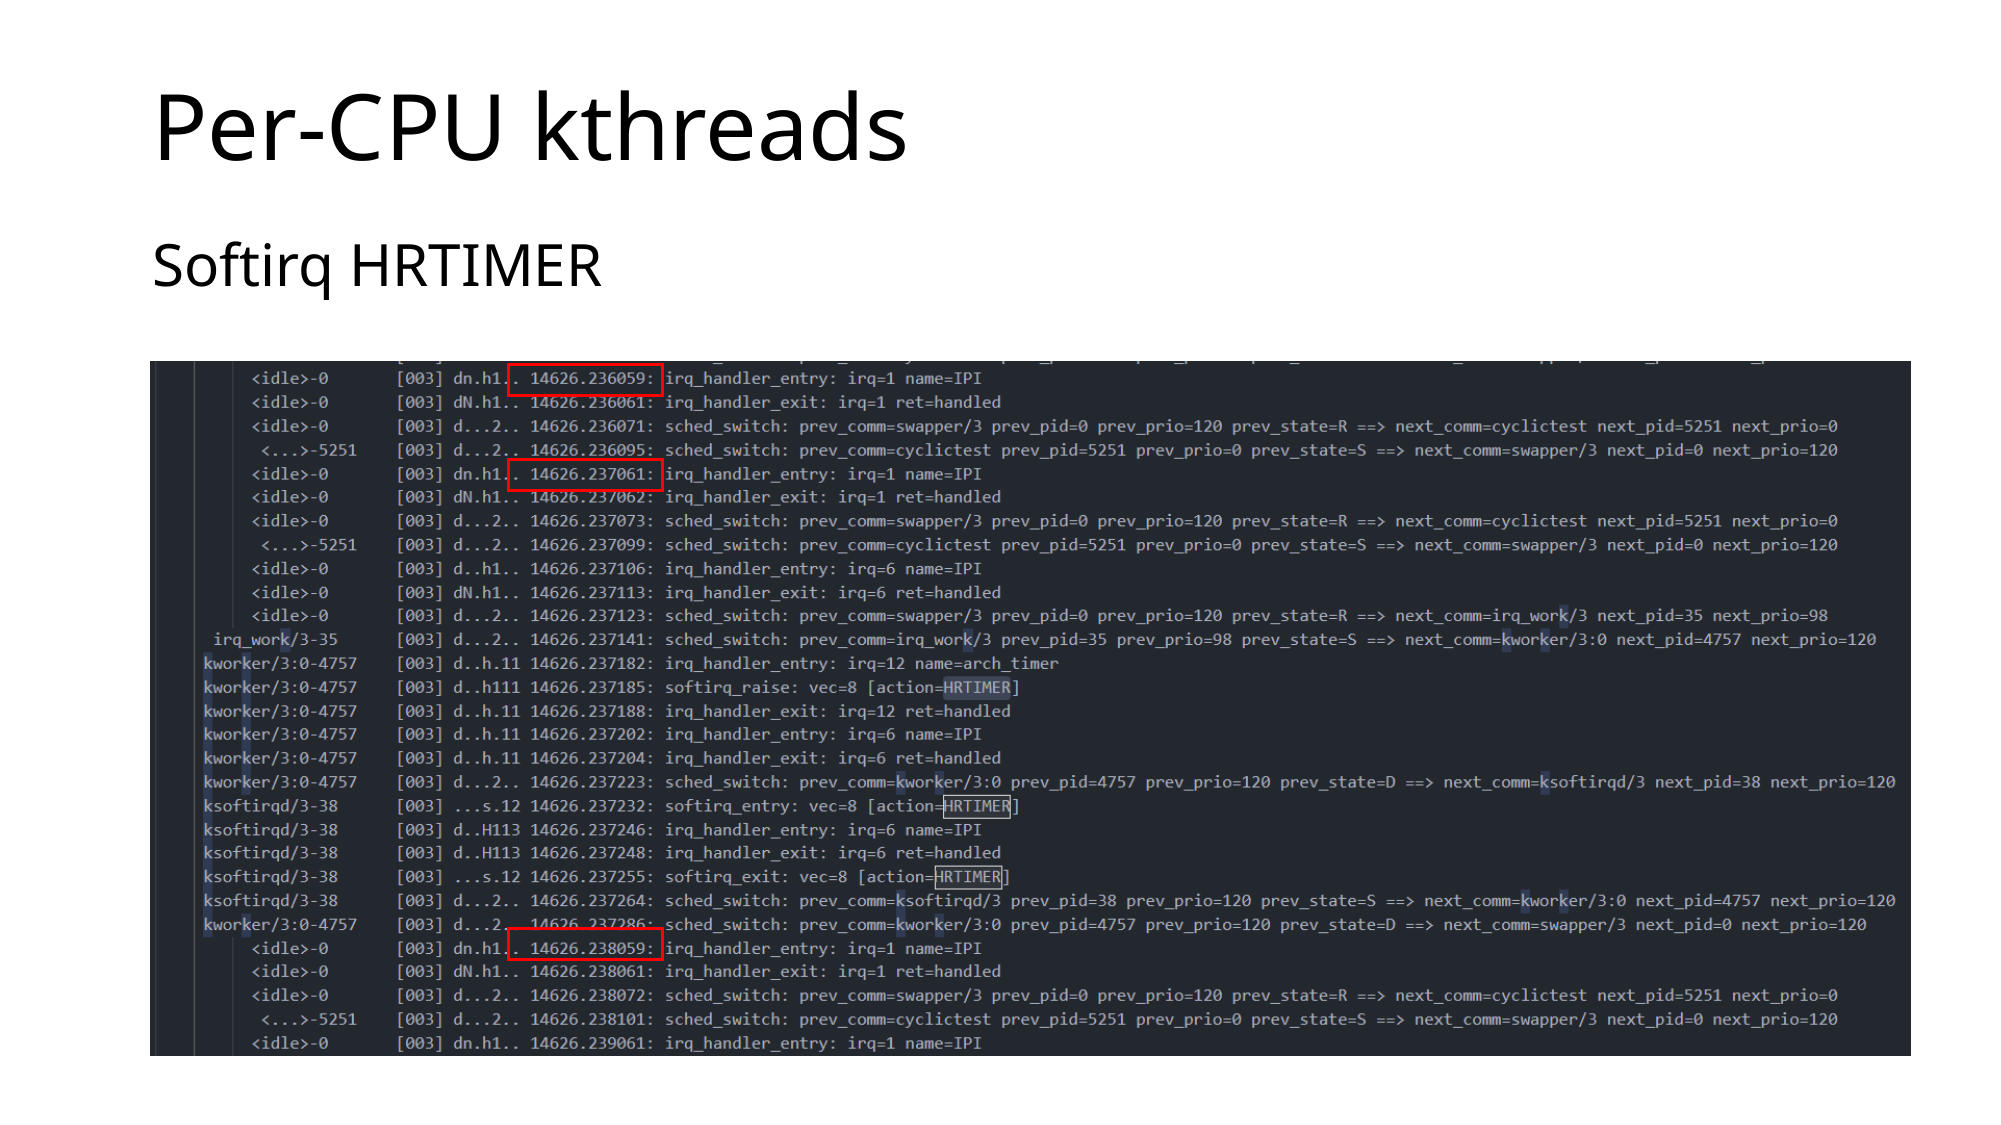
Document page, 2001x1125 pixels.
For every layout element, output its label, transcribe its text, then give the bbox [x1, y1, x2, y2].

title Per-CPU kthreads [137, 59, 1863, 203]
list Softirq HRTIMER [137, 228, 1863, 1014]
picture [150, 361, 1911, 1056]
